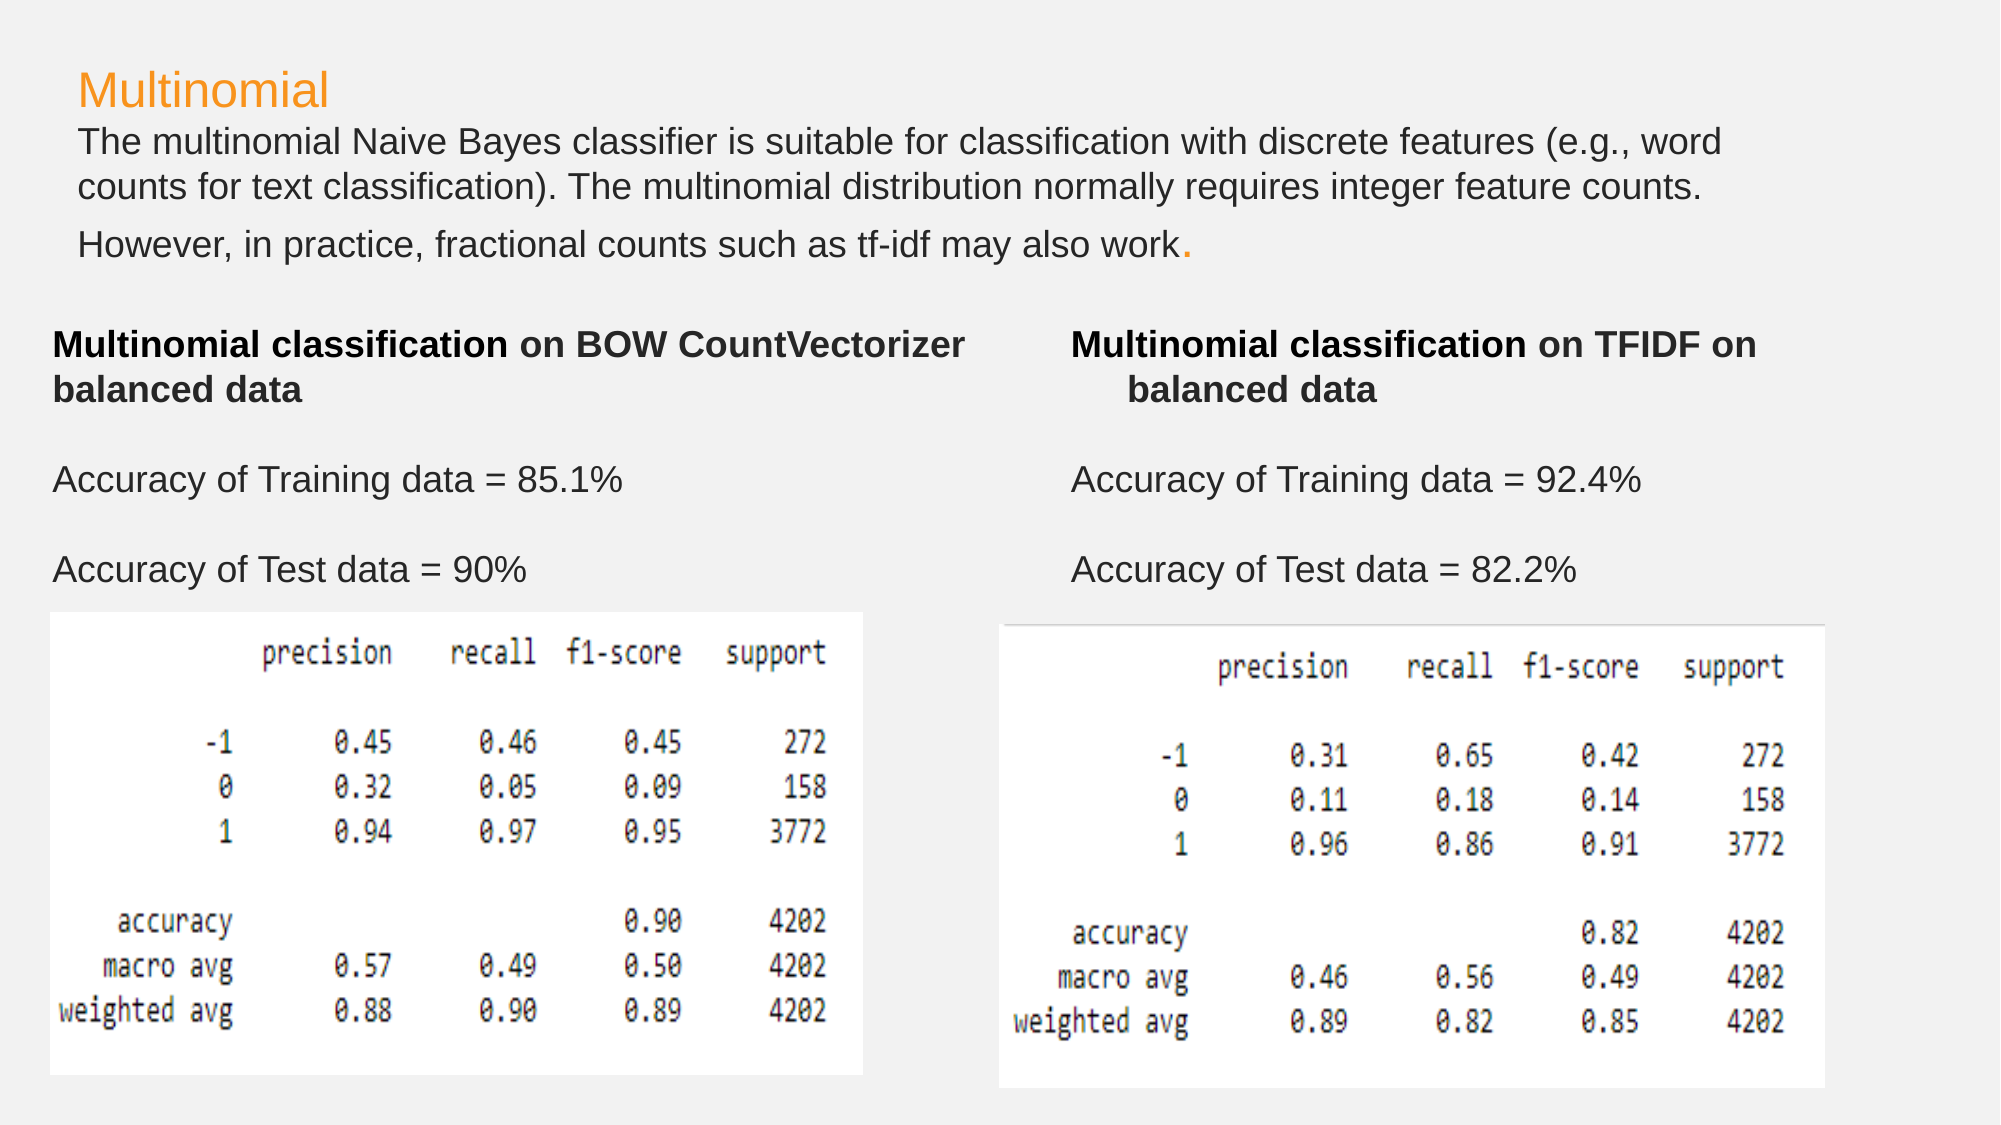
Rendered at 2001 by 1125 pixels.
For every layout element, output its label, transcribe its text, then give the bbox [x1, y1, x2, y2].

picture [999, 624, 1826, 1088]
text_box Multinomial The multinomial Naive Bayes classifier is suitable for classification with discrete features (e.g., word counts for text classification). The multinomial distribution normally requires integer feature counts. However, in practice, fractional counts such as tf-idf may also work. [62, 49, 1813, 312]
text_box Multinomial classification on BOW CountVectorizer balanced data Accuracy of Training data = 85.1% Accuracy of Test data = 90% [37, 312, 1037, 598]
picture [49, 612, 863, 1076]
text_box Multinomial classification on TFIDF on balanced data Accuracy of Training data = 92.4% Accuracy of Test data = 82.2% [1037, 312, 1863, 654]
